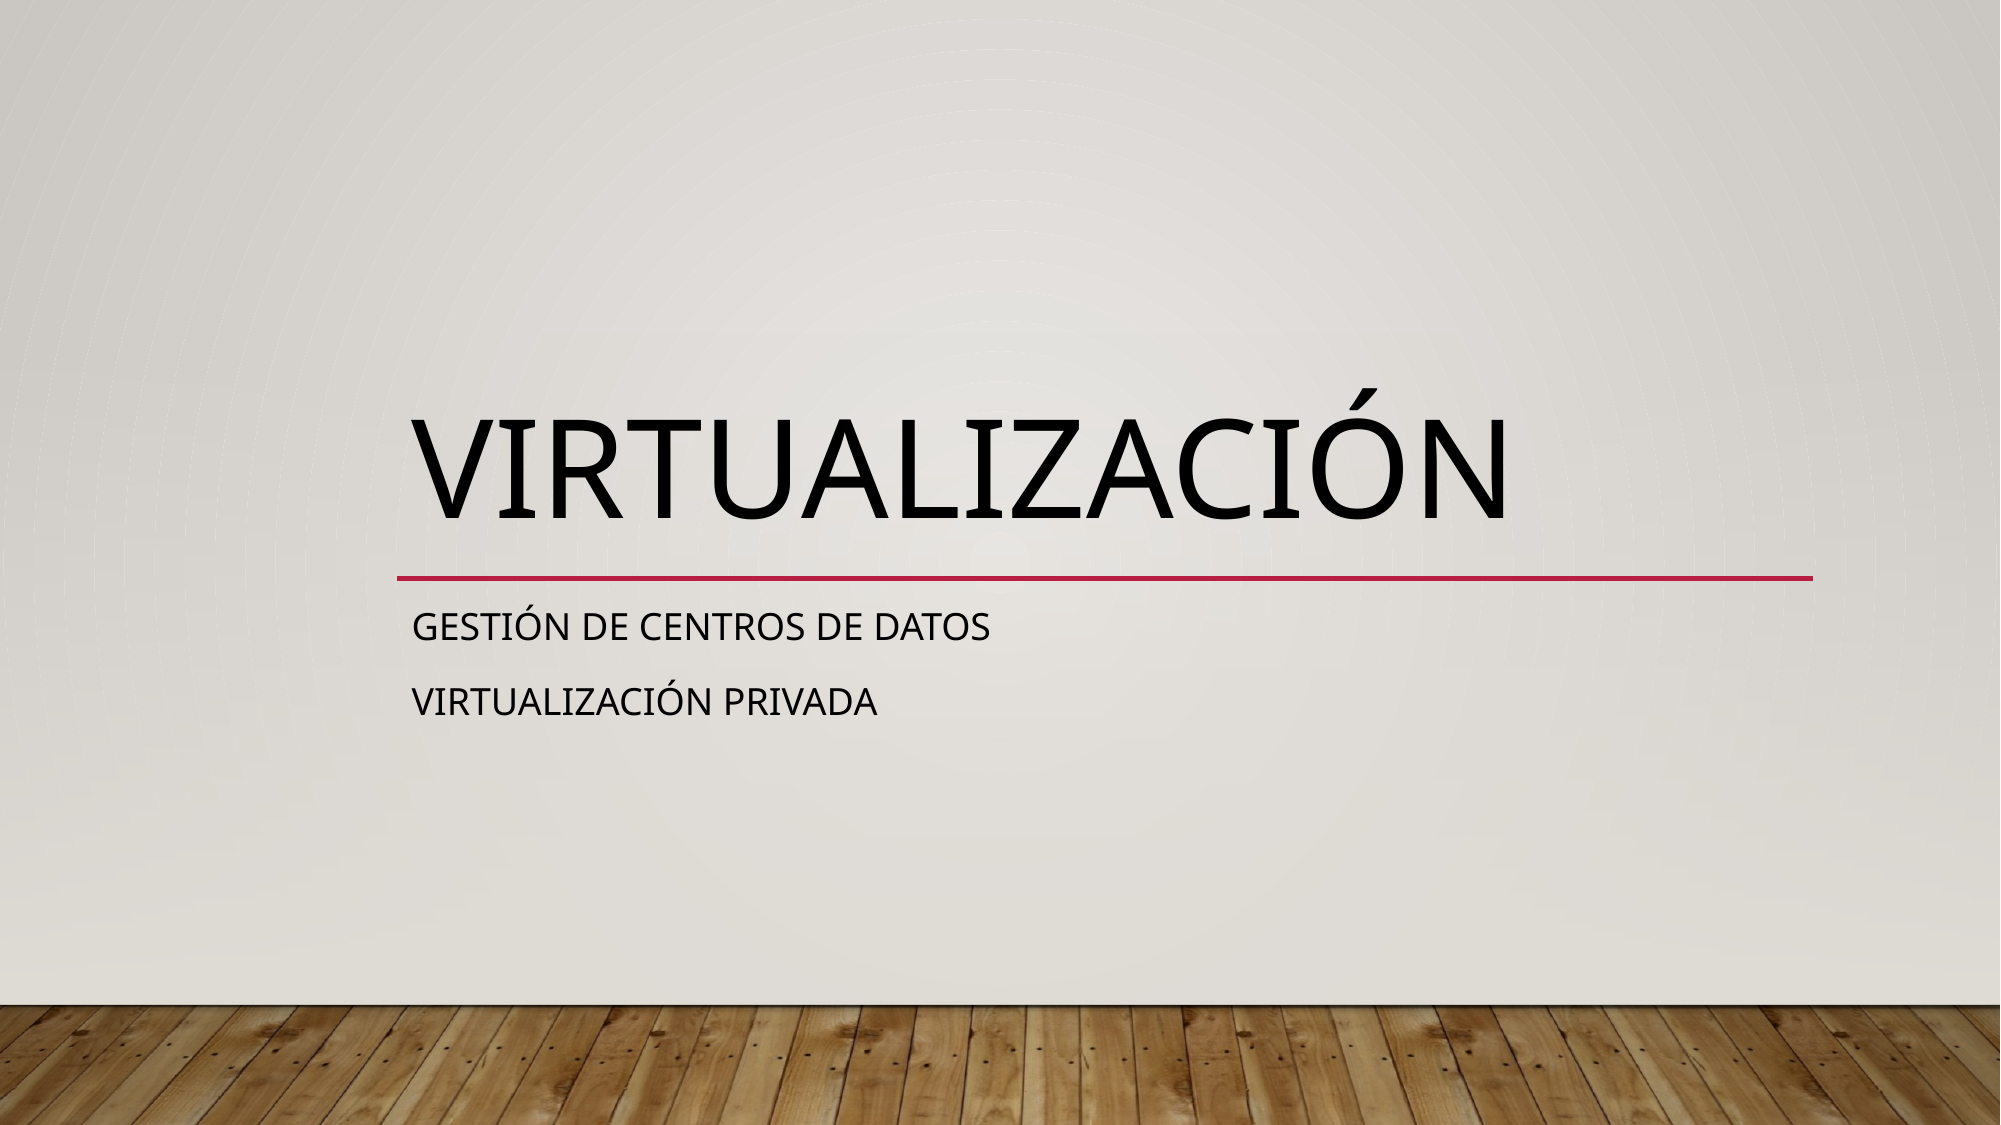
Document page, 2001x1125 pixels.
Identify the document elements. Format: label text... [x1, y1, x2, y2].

title Virtualización [396, 131, 1814, 549]
picture [0, 1005, 2000, 1125]
subtitle Gestión de centros de datos Virtualización privada [396, 579, 1814, 740]
